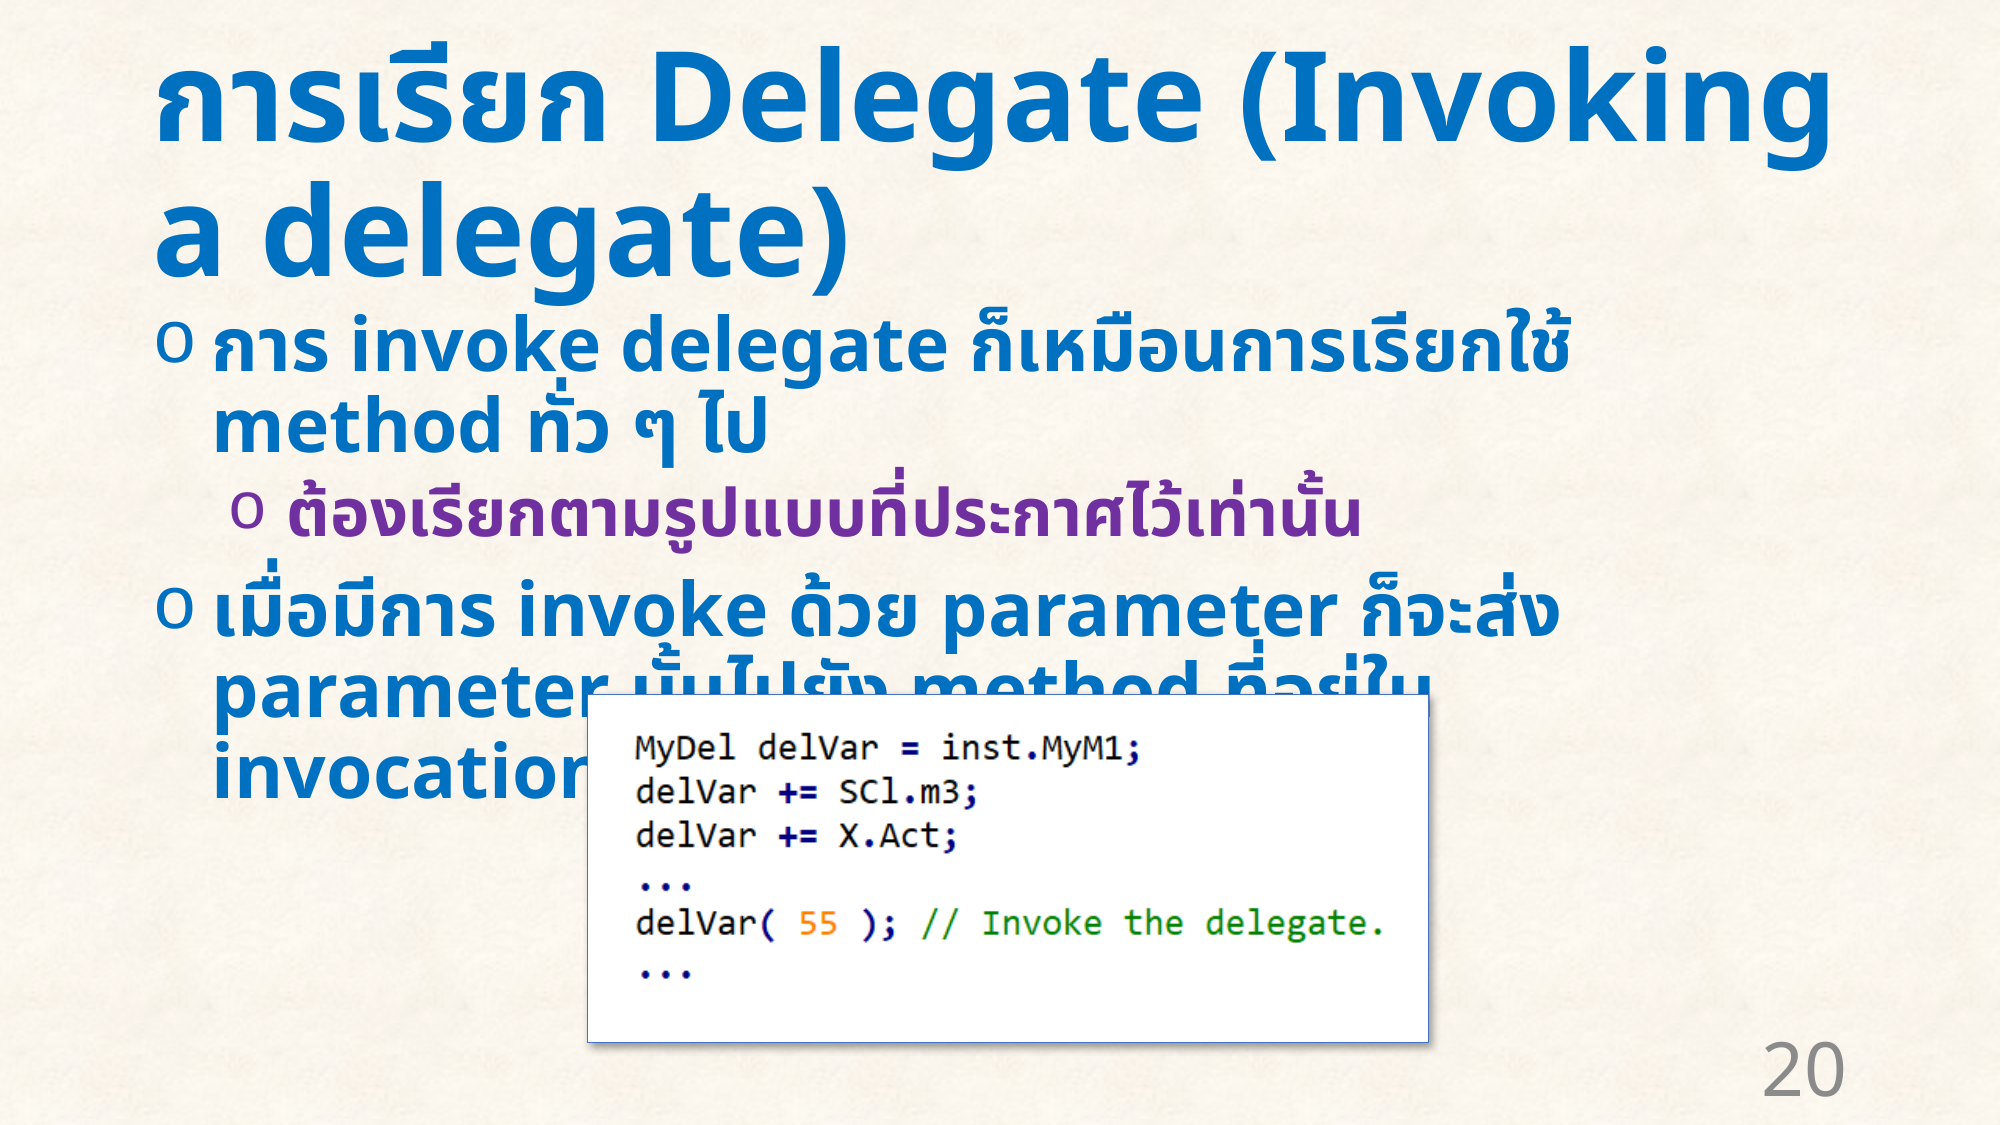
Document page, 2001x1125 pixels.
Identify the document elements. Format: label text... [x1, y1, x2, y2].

list การ invoke delegate ก็เหมือนการเรียกใช้ method ทั่ว ๆ ไป ต้องเรียกตามรูปแบบที่ประกาศไว้เท่านั้น เมื่อมีการ invoke ด้วย parameter ก็จะส่ง parameter นั้นไปยัง method ที่อยู่ใน invocation list ด้วย [137, 299, 1863, 1014]
picture [587, 694, 1429, 1043]
slide_number 20 [1412, 1042, 1863, 1103]
title การเรียก Delegate (Invoking a delegate) [137, 59, 1863, 278]
